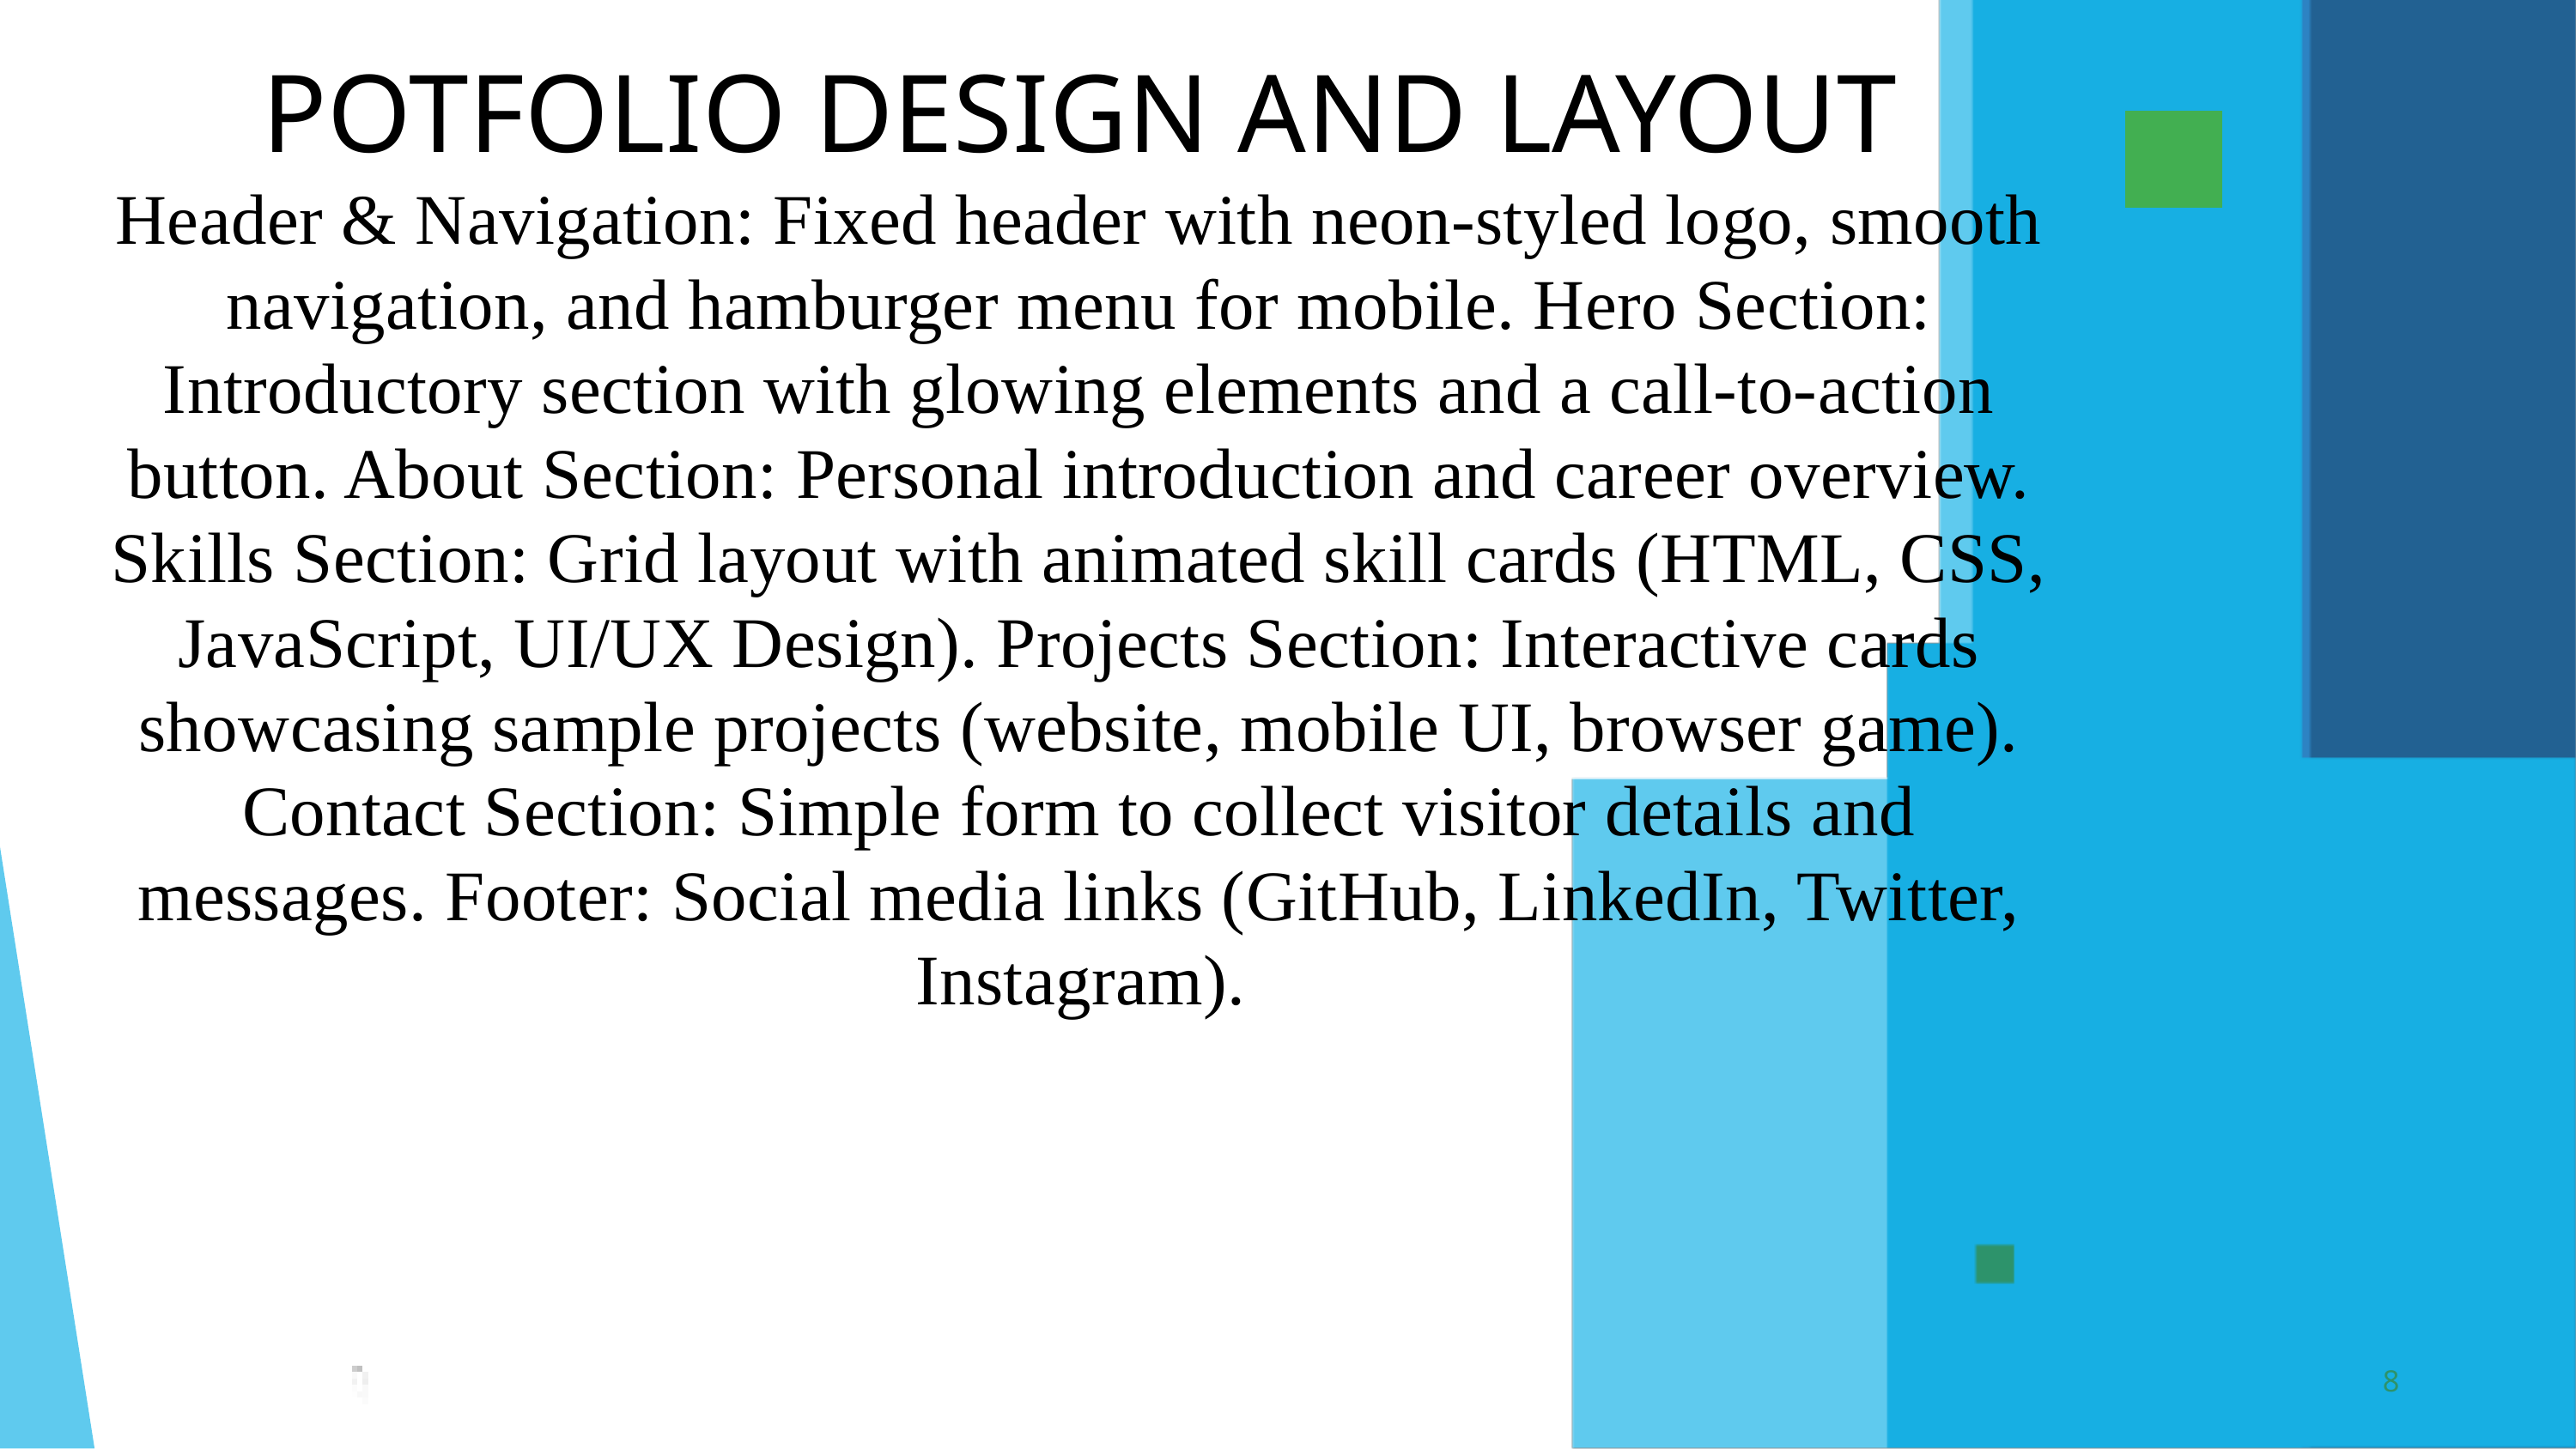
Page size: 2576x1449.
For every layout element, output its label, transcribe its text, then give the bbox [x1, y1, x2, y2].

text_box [2124, 110, 2222, 208]
text_box 8 [2382, 1355, 2399, 1397]
text_box POTFOLIO DESIGN AND LAYOUT Header & Navigation: Fixed header with neon-styled logo, smooth navigation, and hamburger menu for mobile. Hero Section: Introductory section with glowing elements and a call-to-action button. About Section: Personal introduction and career overview. Skills Section: Grid layout with animated skill cards (HTML, CSS, JavaScript, UI/UX Design). Projects Section: Interactive cards showcasing sample projects (website, mobile UI, browser game). Contact Section: Simple form to collect visitor details and messages. Footer: Social media links (GitHub, LinkedIn, Twitter, Instagram). [108, 23, 2054, 1020]
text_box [351, 1366, 369, 1404]
text_box [1564, 0, 2576, 1449]
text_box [0, 846, 95, 1449]
